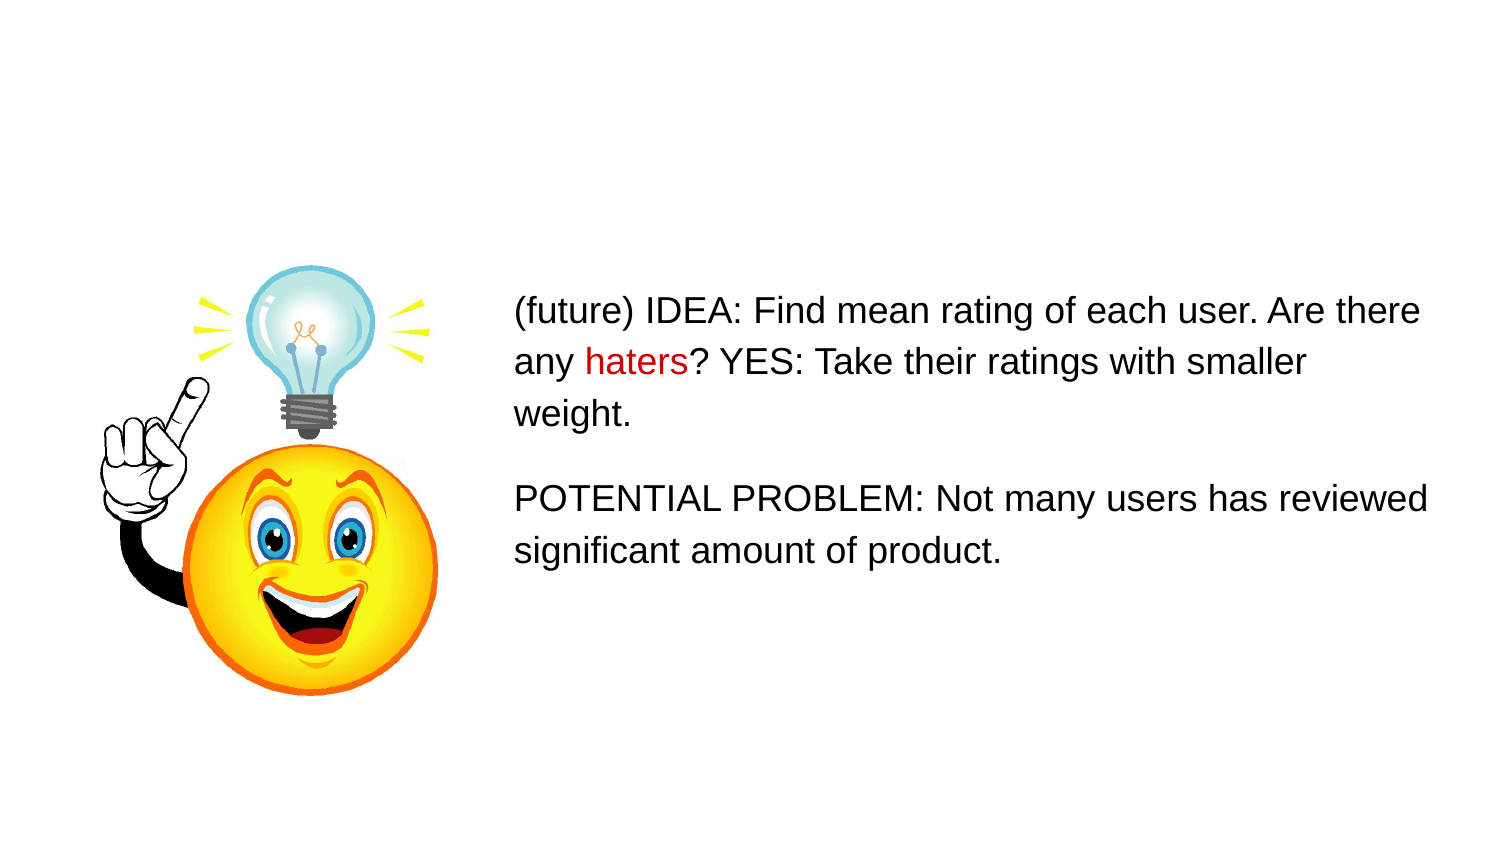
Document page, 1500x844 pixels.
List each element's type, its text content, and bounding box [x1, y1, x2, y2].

list (future) IDEA: Find mean rating of each user. Are there any haters? YES: Take their ratings with smaller weight. POTENTIAL PROBLEM: Not many users has reviewed significant amount of product. [499, 263, 1449, 750]
picture [97, 263, 453, 697]
